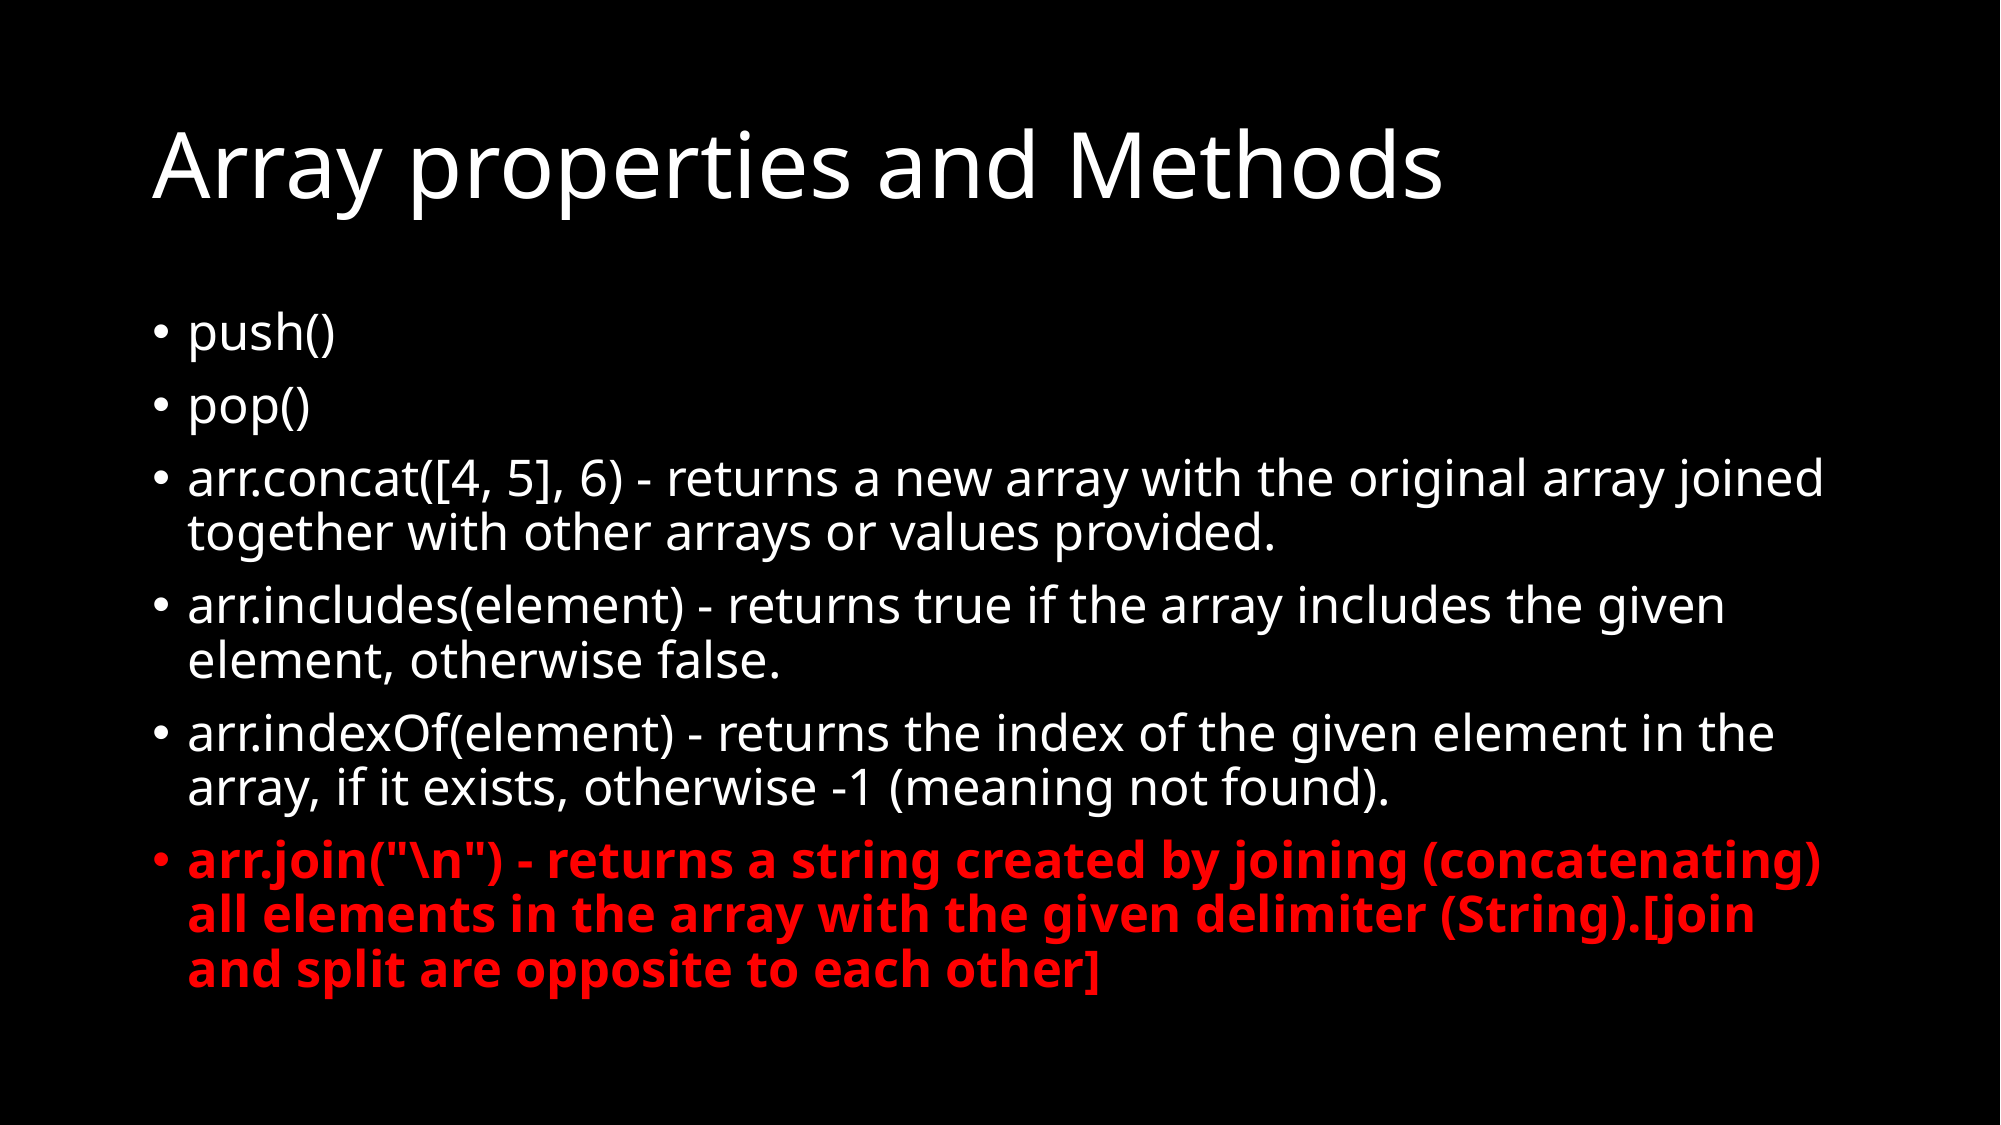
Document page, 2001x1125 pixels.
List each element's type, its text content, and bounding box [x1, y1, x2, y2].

list push() pop() arr.concat([4, 5], 6) - returns a new array with the original array joined together with other arrays or values provided. arr.includes(element) - returns true if the array includes the given element, otherwise false. arr.indexOf(element) - returns the index of the given element in the array, if it exists, otherwise -1 (meaning not found). arr.join("\n") - returns a string created by joining (concatenating) all elements in the array with the given delimiter (String).[join and split are opposite to each other] [137, 299, 1863, 1014]
title Array properties and Methods [137, 59, 1863, 278]
